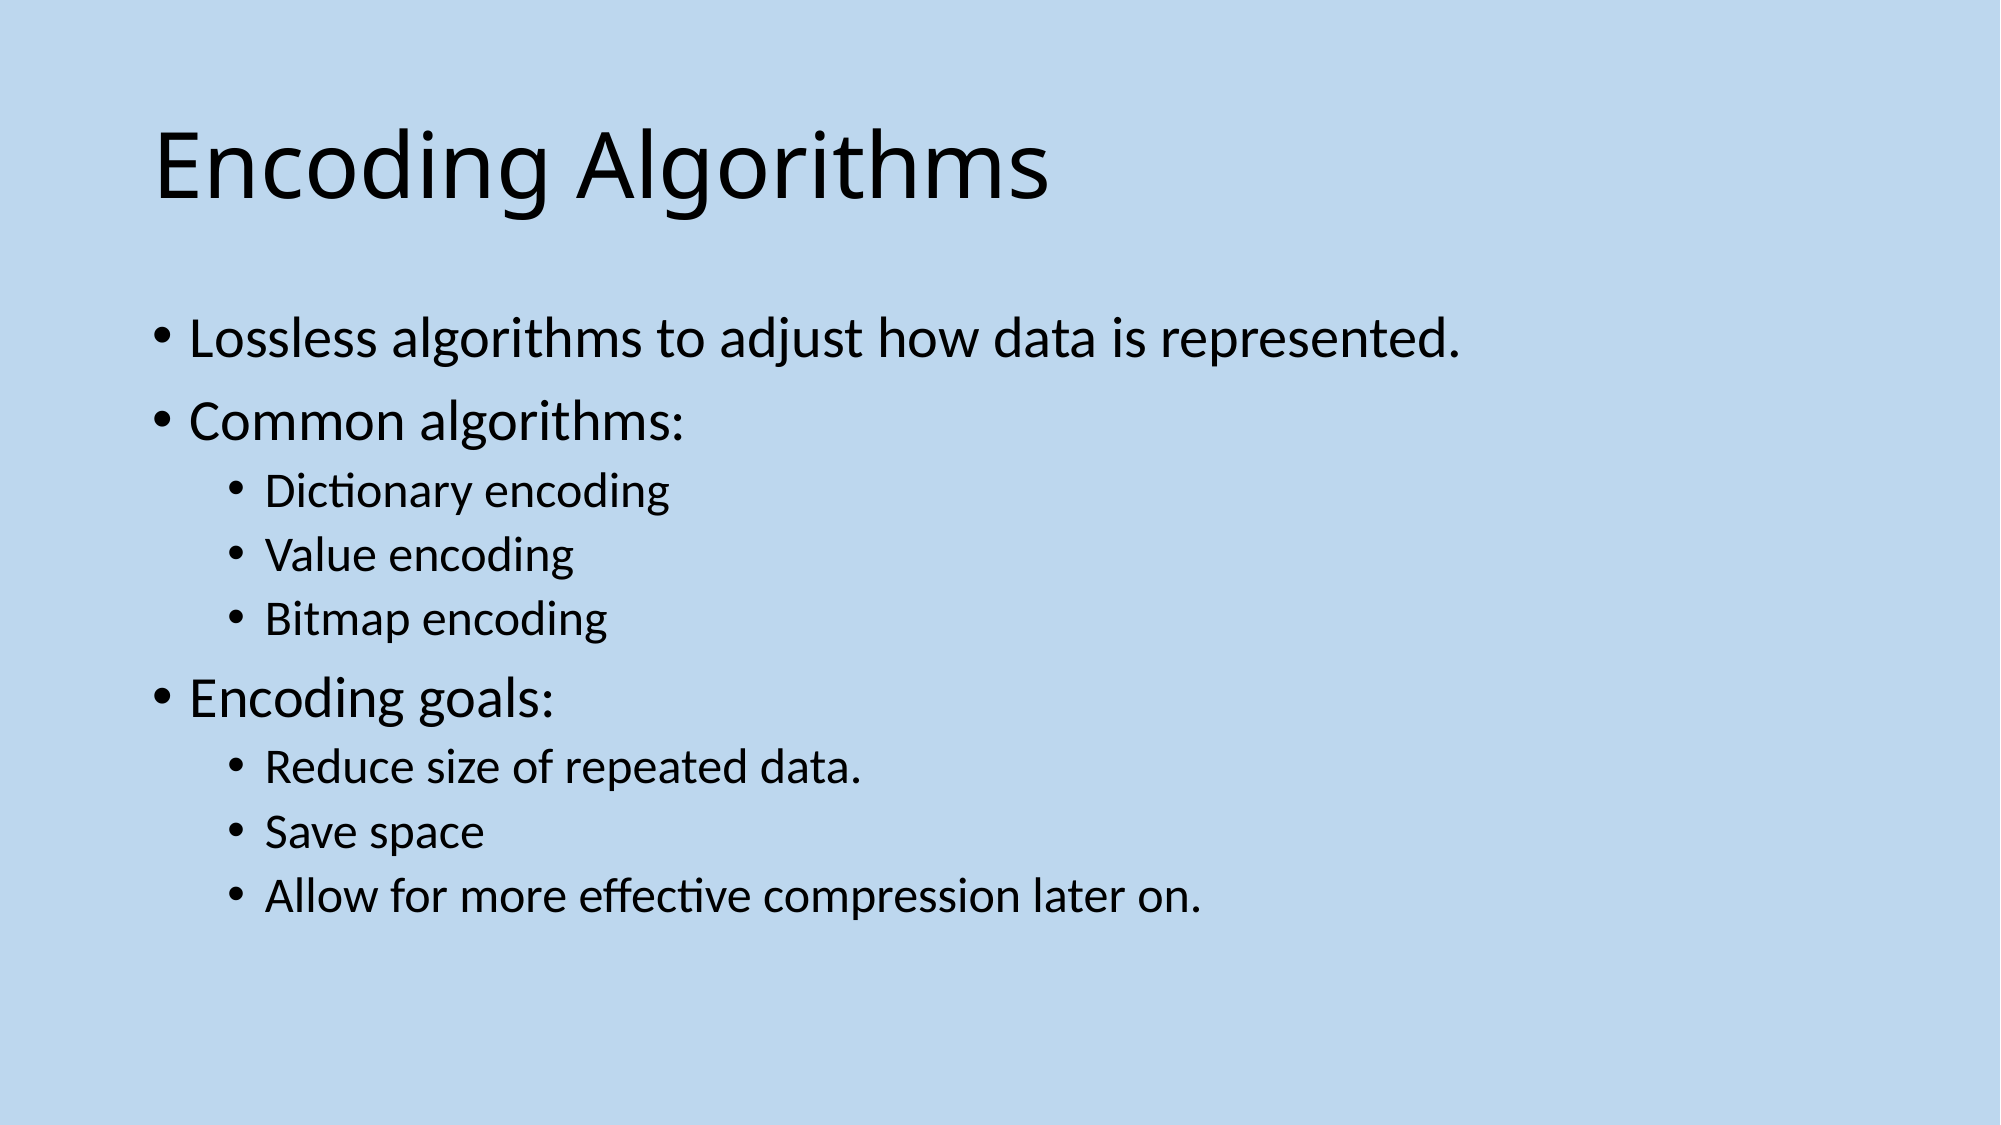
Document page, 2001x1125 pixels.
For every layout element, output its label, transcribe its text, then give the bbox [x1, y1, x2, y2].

title Encoding Algorithms [137, 59, 1863, 278]
list Lossless algorithms to adjust how data is represented. Common algorithms: Dictionary encoding Value encoding Bitmap encoding Encoding goals: Reduce size of repeated data. Save space Allow for more effective compression later on. [137, 299, 1863, 1014]
